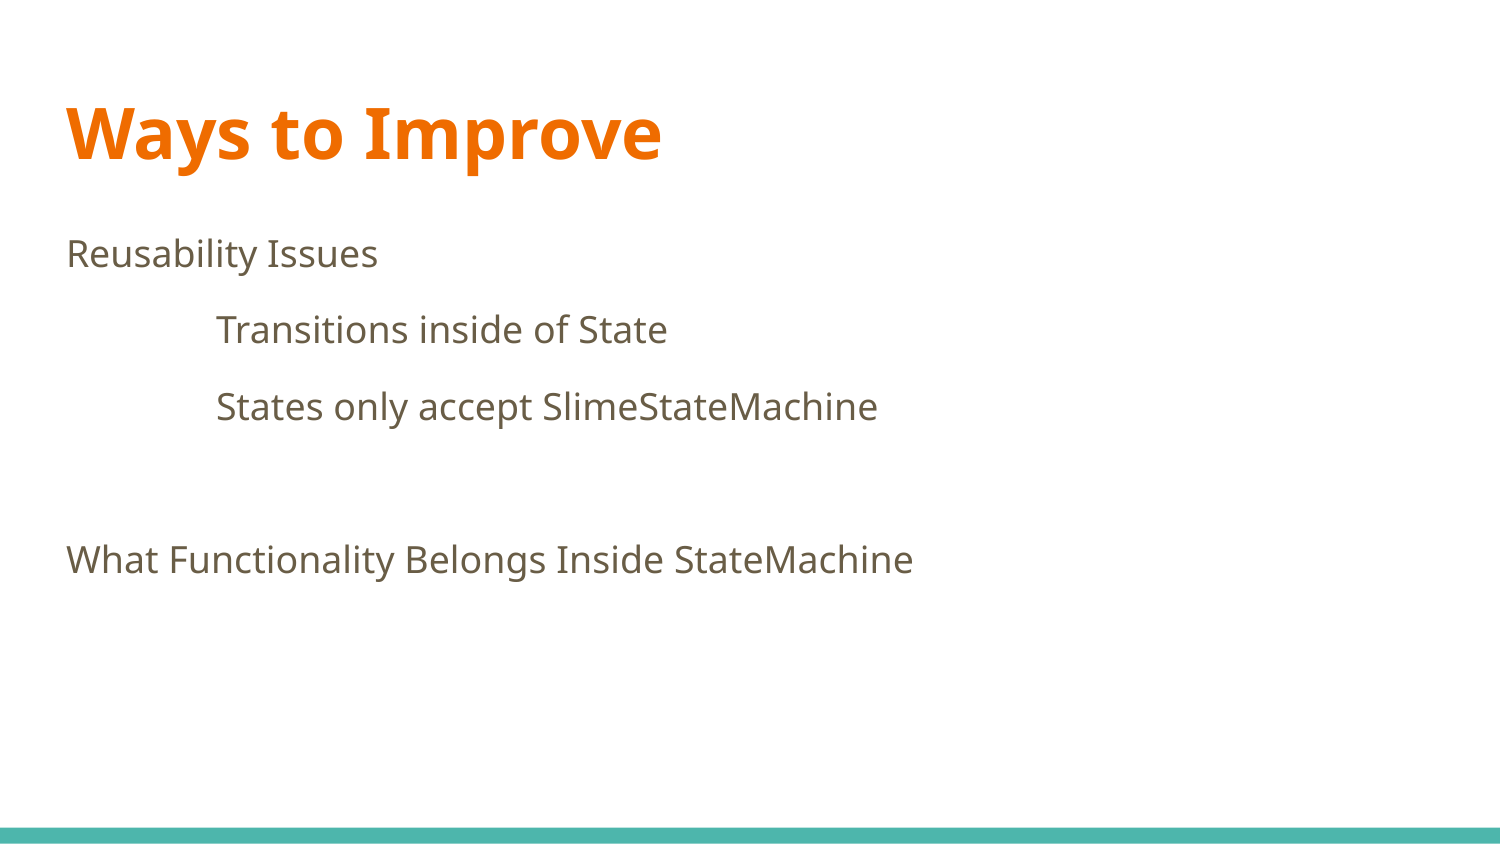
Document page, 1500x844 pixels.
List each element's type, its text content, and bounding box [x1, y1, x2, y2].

list Reusability Issues Transitions inside of State States only accept SlimeStateMachine What Functionality Belongs Inside StateMachine [51, 207, 1449, 750]
title Ways to Improve [51, 72, 1449, 189]
